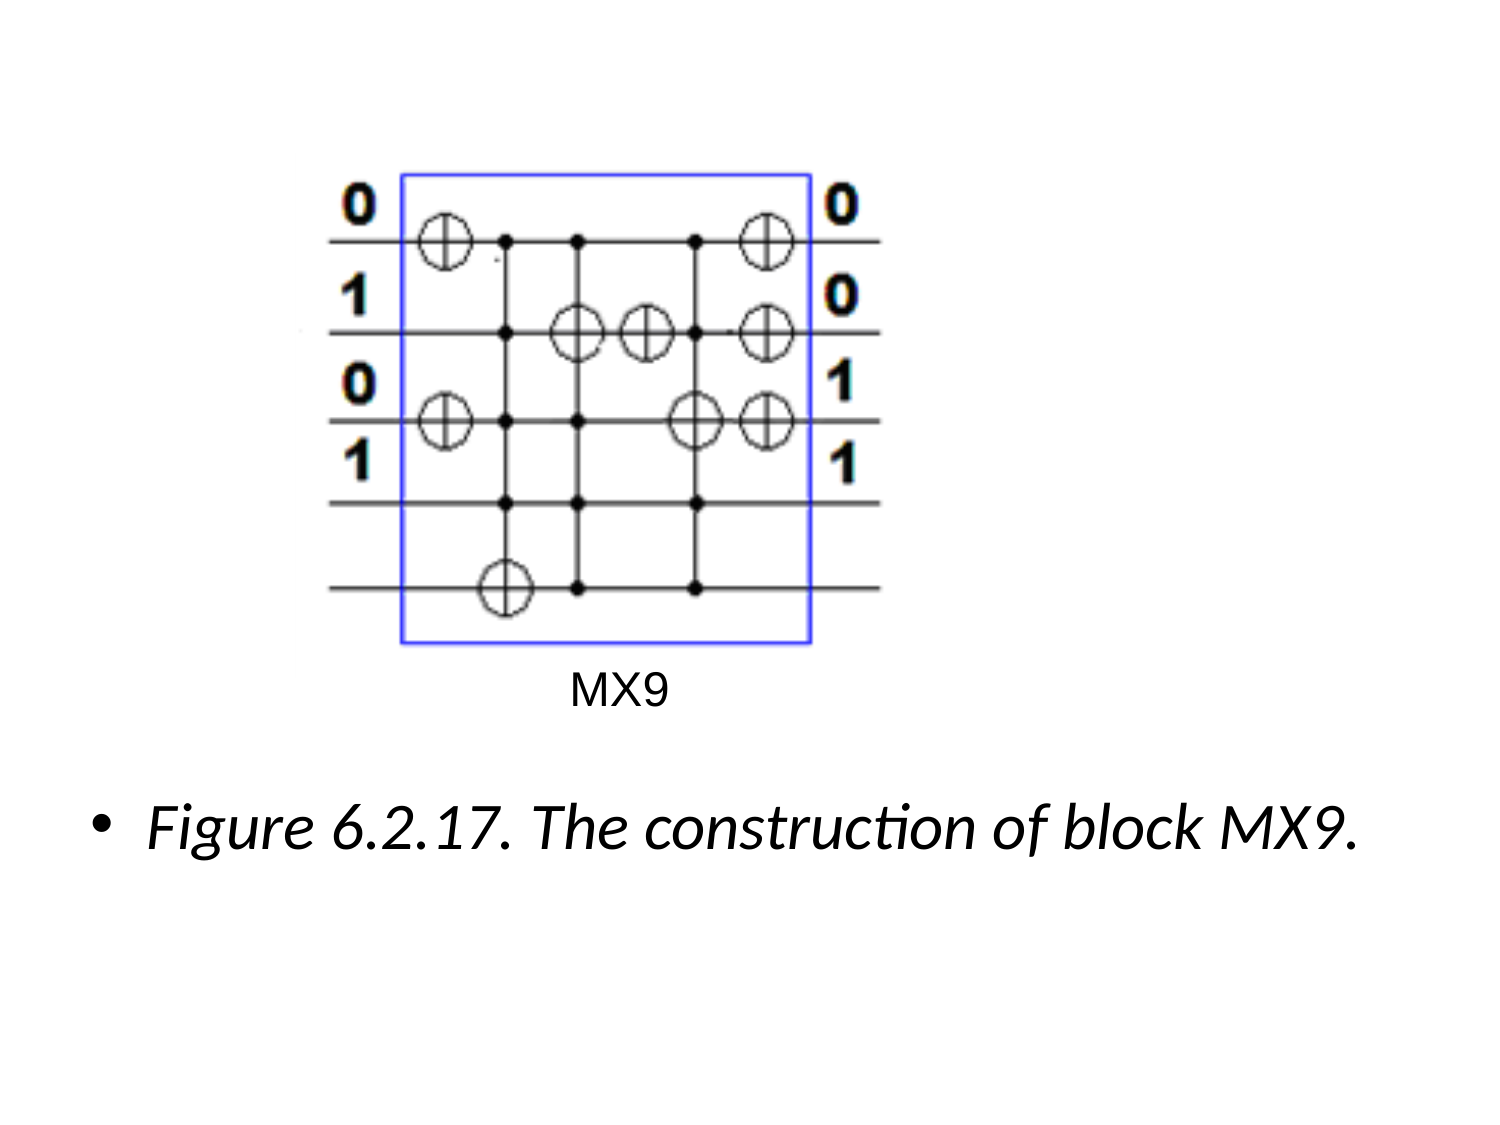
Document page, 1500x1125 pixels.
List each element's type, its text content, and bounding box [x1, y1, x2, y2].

list Figure 6.2.17. The construction of block MX9. [75, 774, 1425, 1005]
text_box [287, 145, 913, 744]
